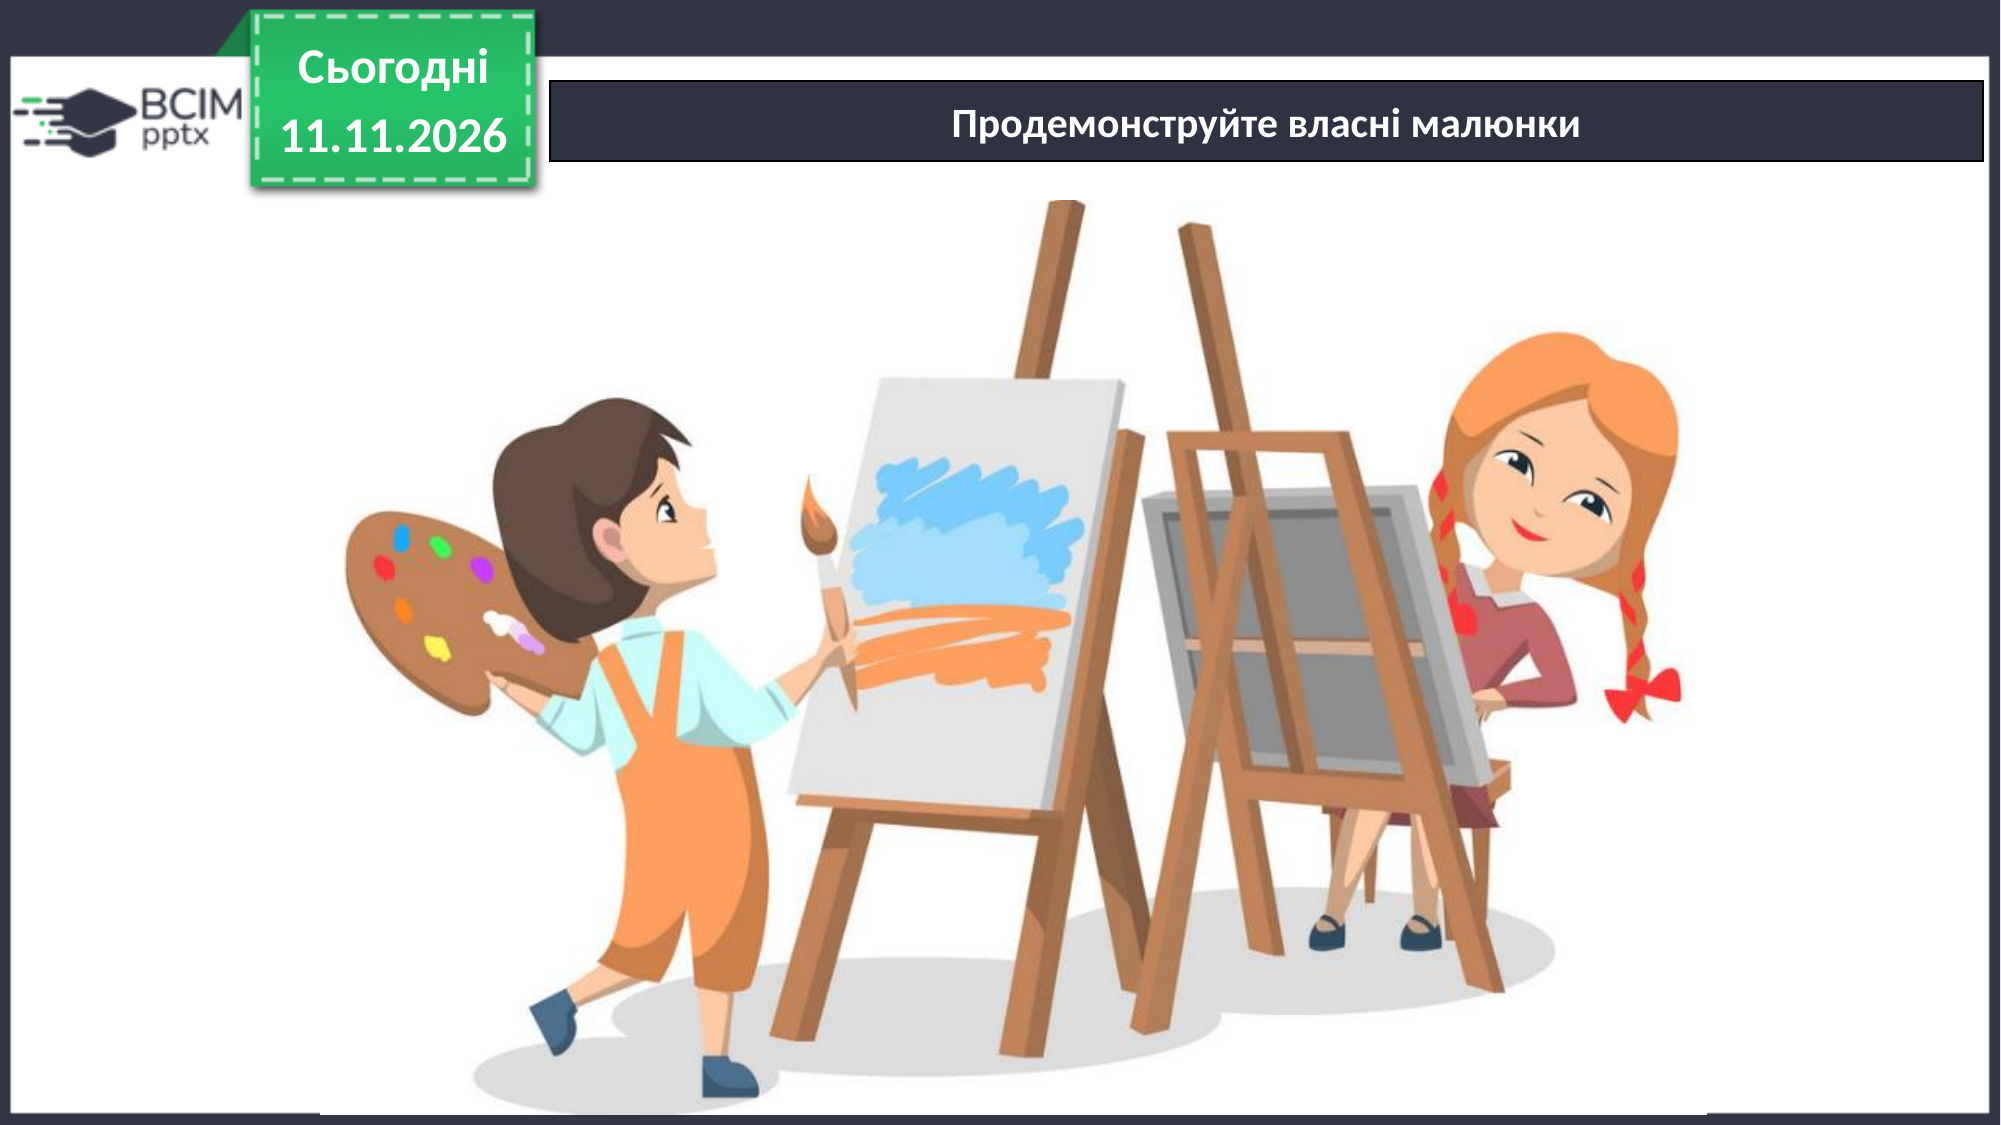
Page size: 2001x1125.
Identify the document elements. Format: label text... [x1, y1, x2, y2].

text_box Сьогодні [284, 26, 535, 101]
picture [0, 0, 2001, 1125]
text_box 25.02.2022 [263, 101, 524, 164]
text_box Продемонструйте власні малюнки [549, 80, 1984, 162]
